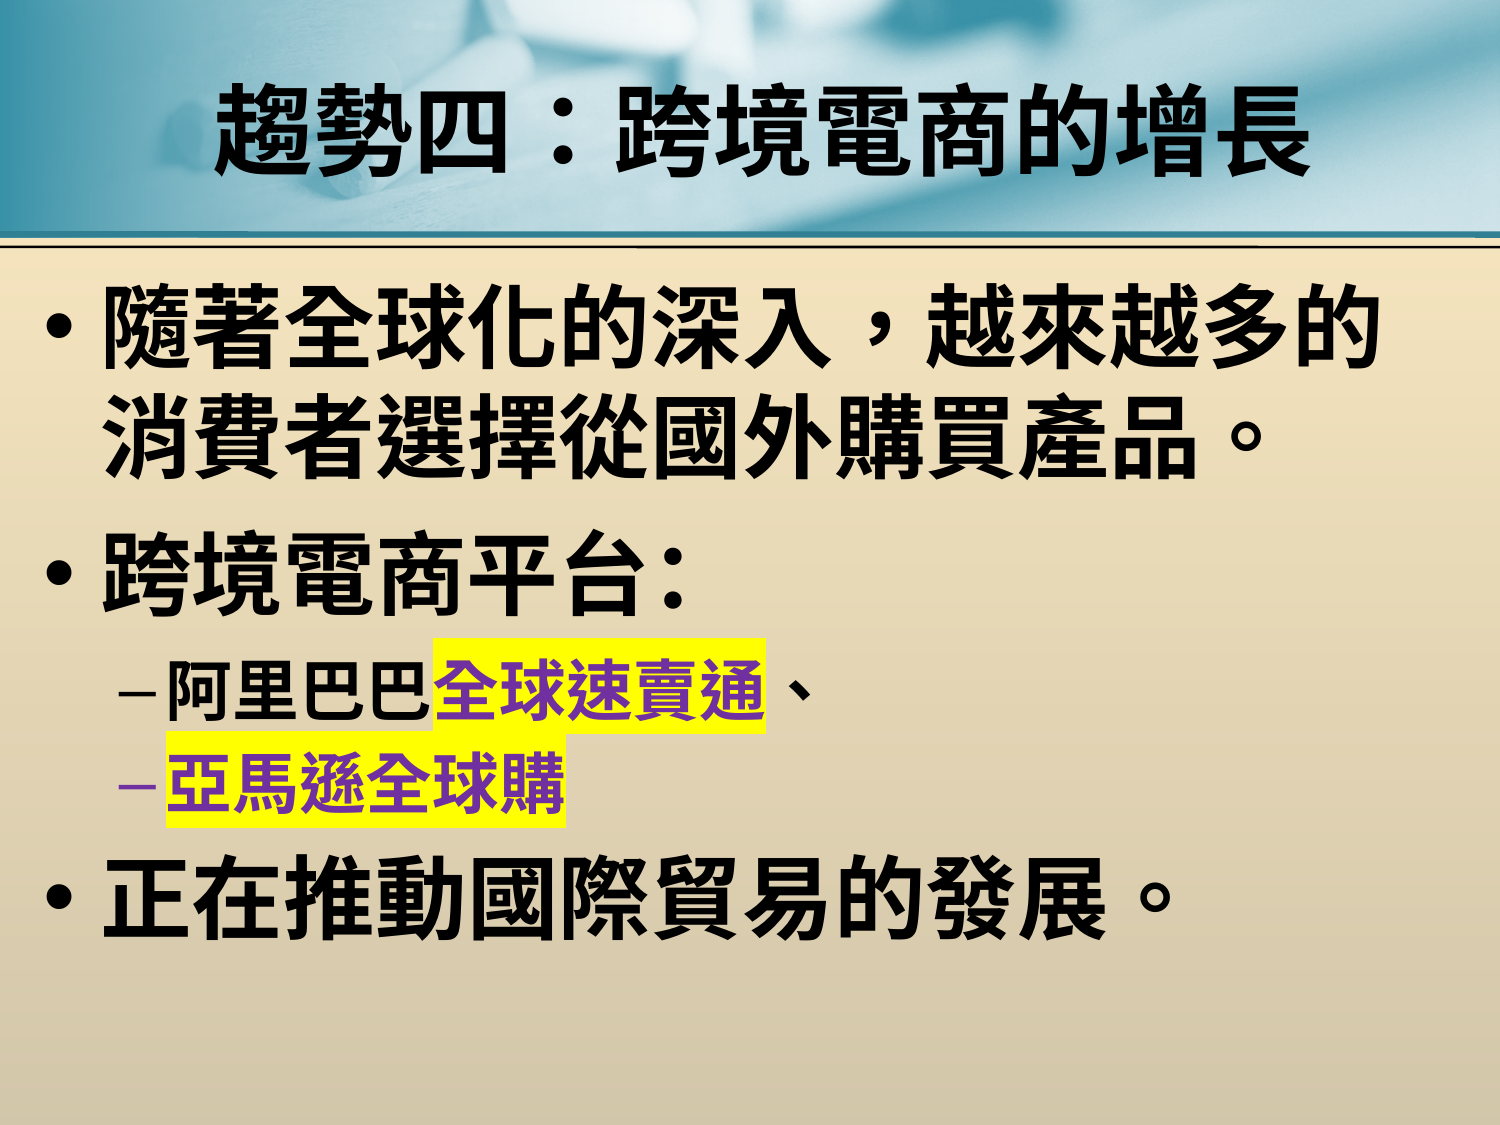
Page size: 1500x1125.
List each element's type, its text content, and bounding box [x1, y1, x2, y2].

list 隨著全球化的深入，越來越多的消費者選擇從國外購買產品。 跨境電商平台： 阿里巴巴全球速賣通、 亞馬遜全球購 正在推動國際貿易的發展。 [29, 262, 1481, 1103]
title 趨勢四：跨境電商的增長 [45, 24, 1481, 233]
